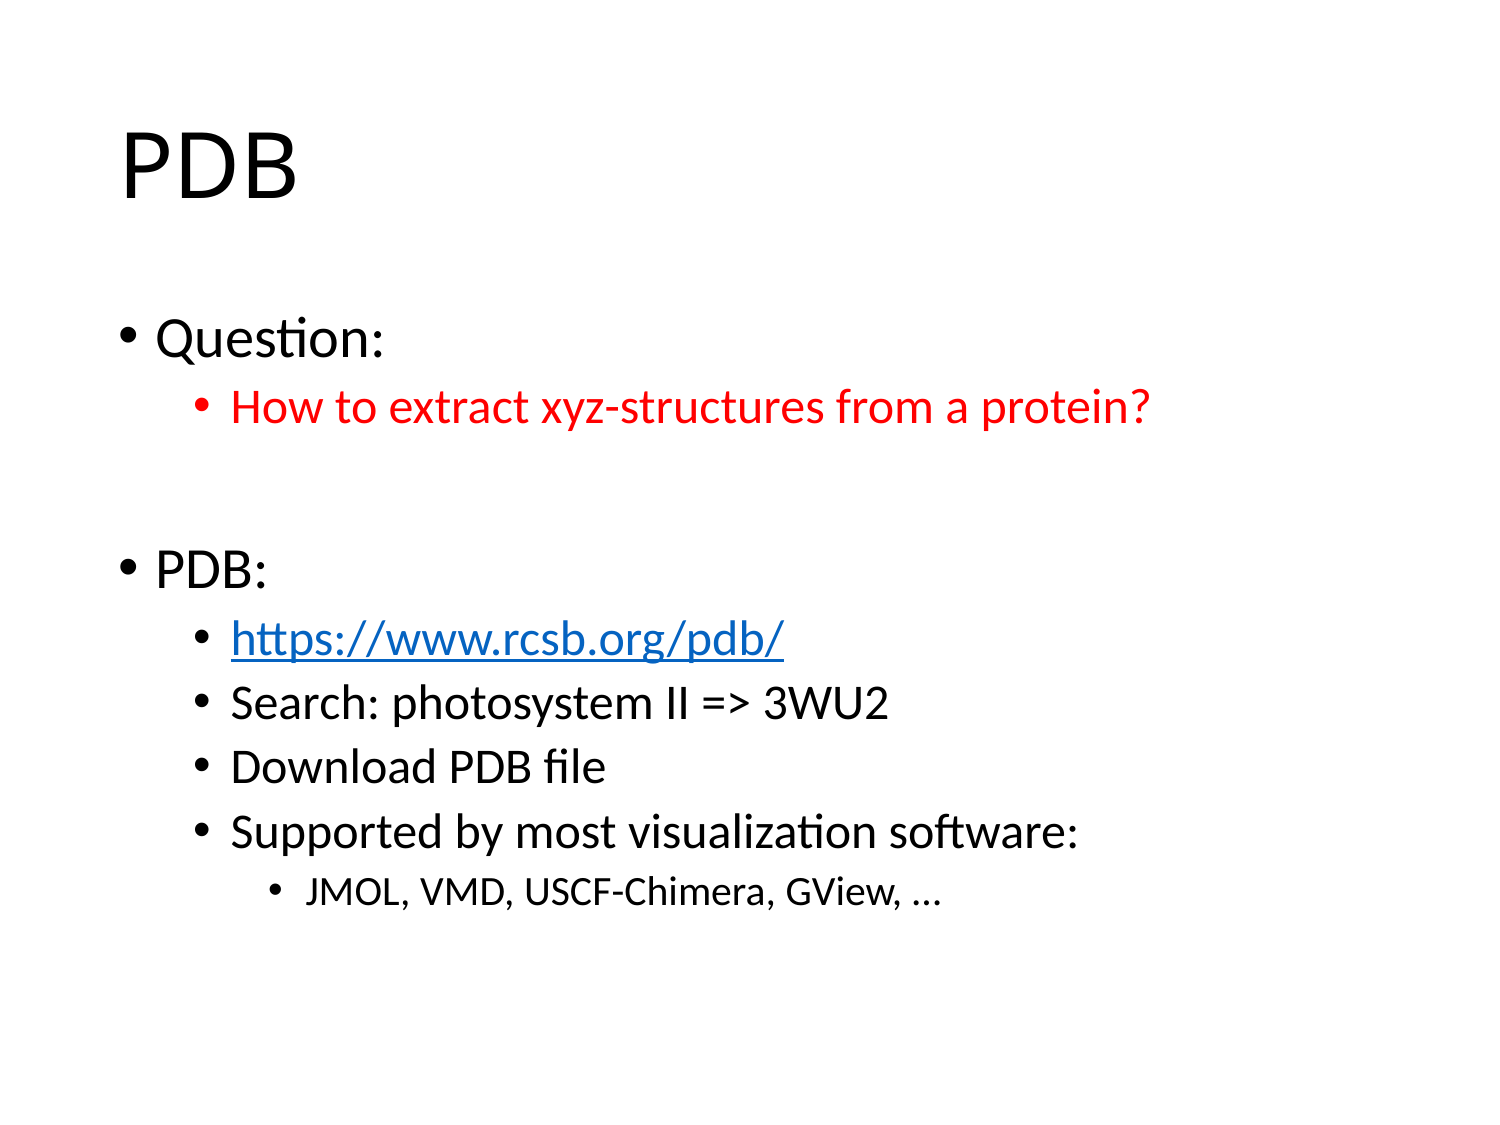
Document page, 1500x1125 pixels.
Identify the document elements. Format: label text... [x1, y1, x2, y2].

list Question: How to extract xyz-structures from a protein? PDB: https://www.rcsb.org/pdb/ Search: photosystem II => 3WU2 Download PDB file Supported by most visualization software: JMOL, VMD, USCF-Chimera, GView, … [103, 299, 1397, 1014]
title PDB [103, 59, 1397, 278]
